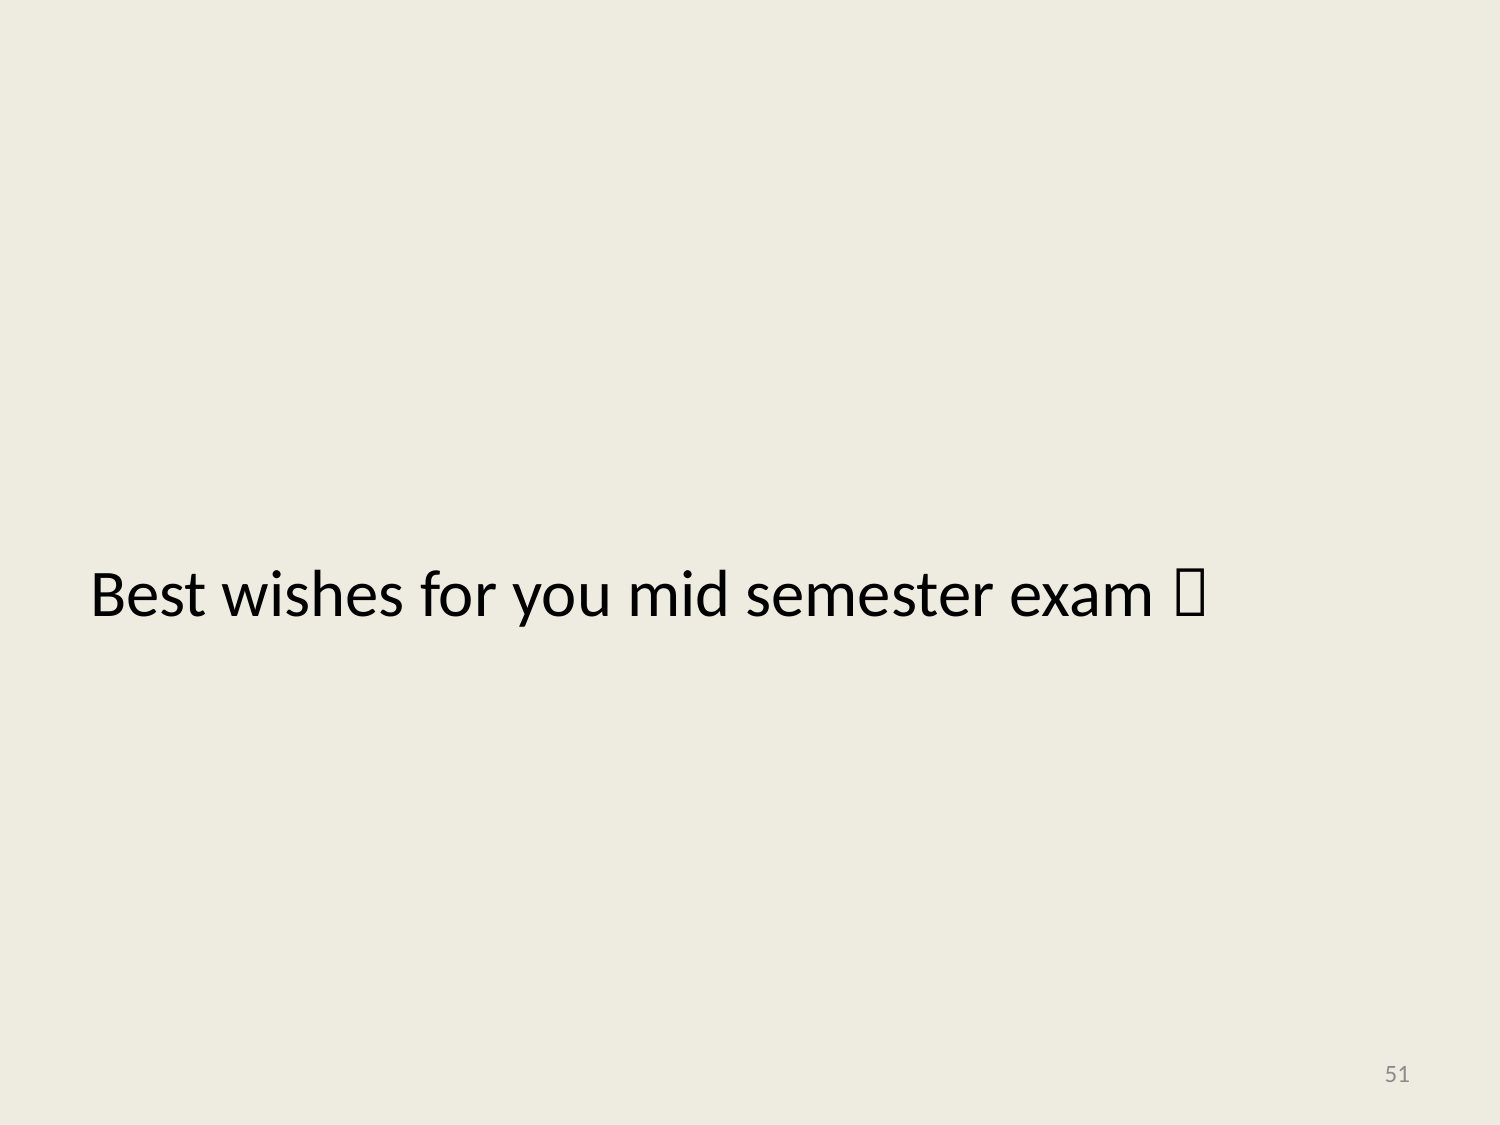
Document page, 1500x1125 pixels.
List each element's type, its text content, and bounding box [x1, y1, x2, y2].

list Best wishes for you mid semester exam  [75, 262, 1425, 1005]
slide_number 51 [1074, 1042, 1425, 1103]
